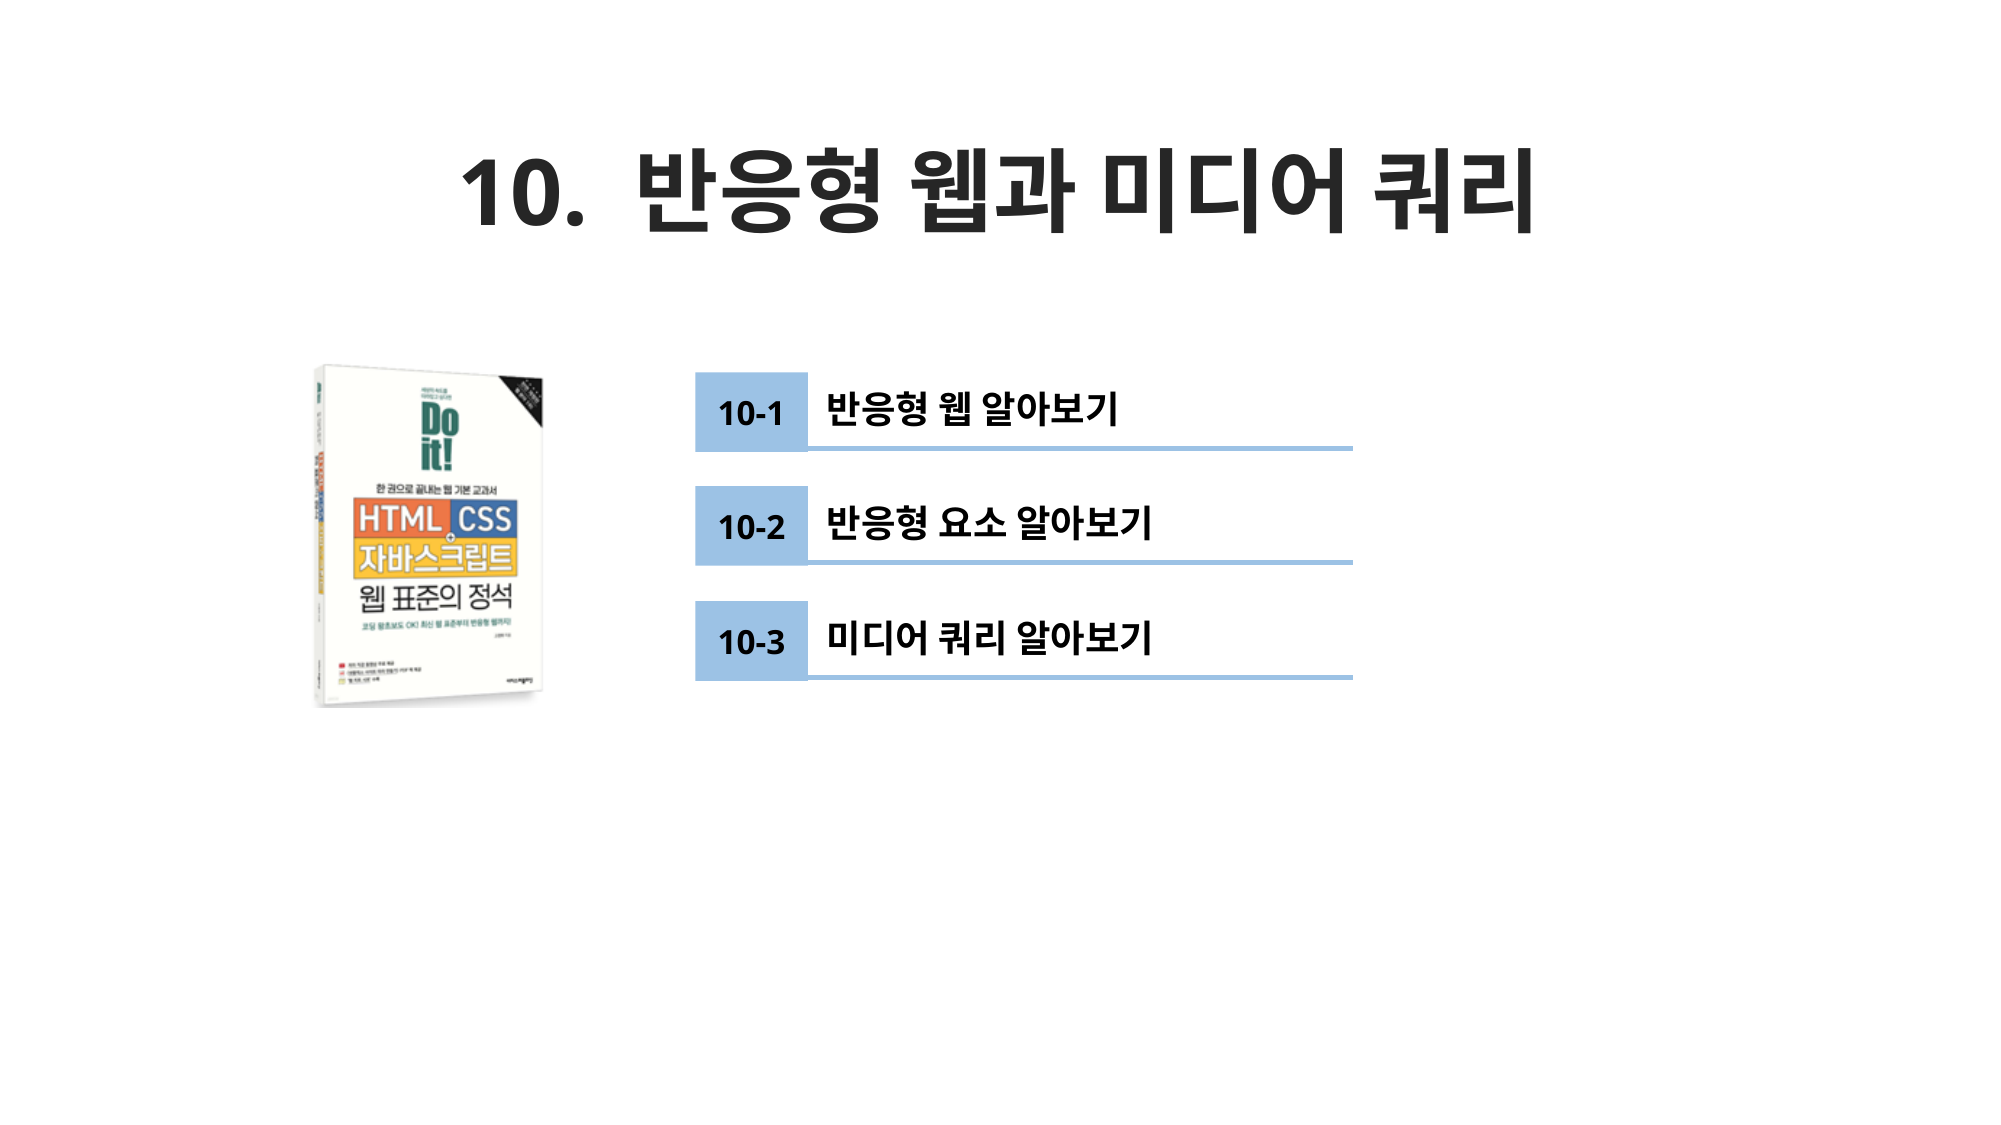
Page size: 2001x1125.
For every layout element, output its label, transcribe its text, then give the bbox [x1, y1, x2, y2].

picture [310, 360, 552, 708]
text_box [695, 372, 1465, 453]
title 10. 반응형 웹과 미디어 쿼리 [249, 116, 1750, 254]
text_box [695, 600, 1465, 682]
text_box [695, 485, 1465, 566]
